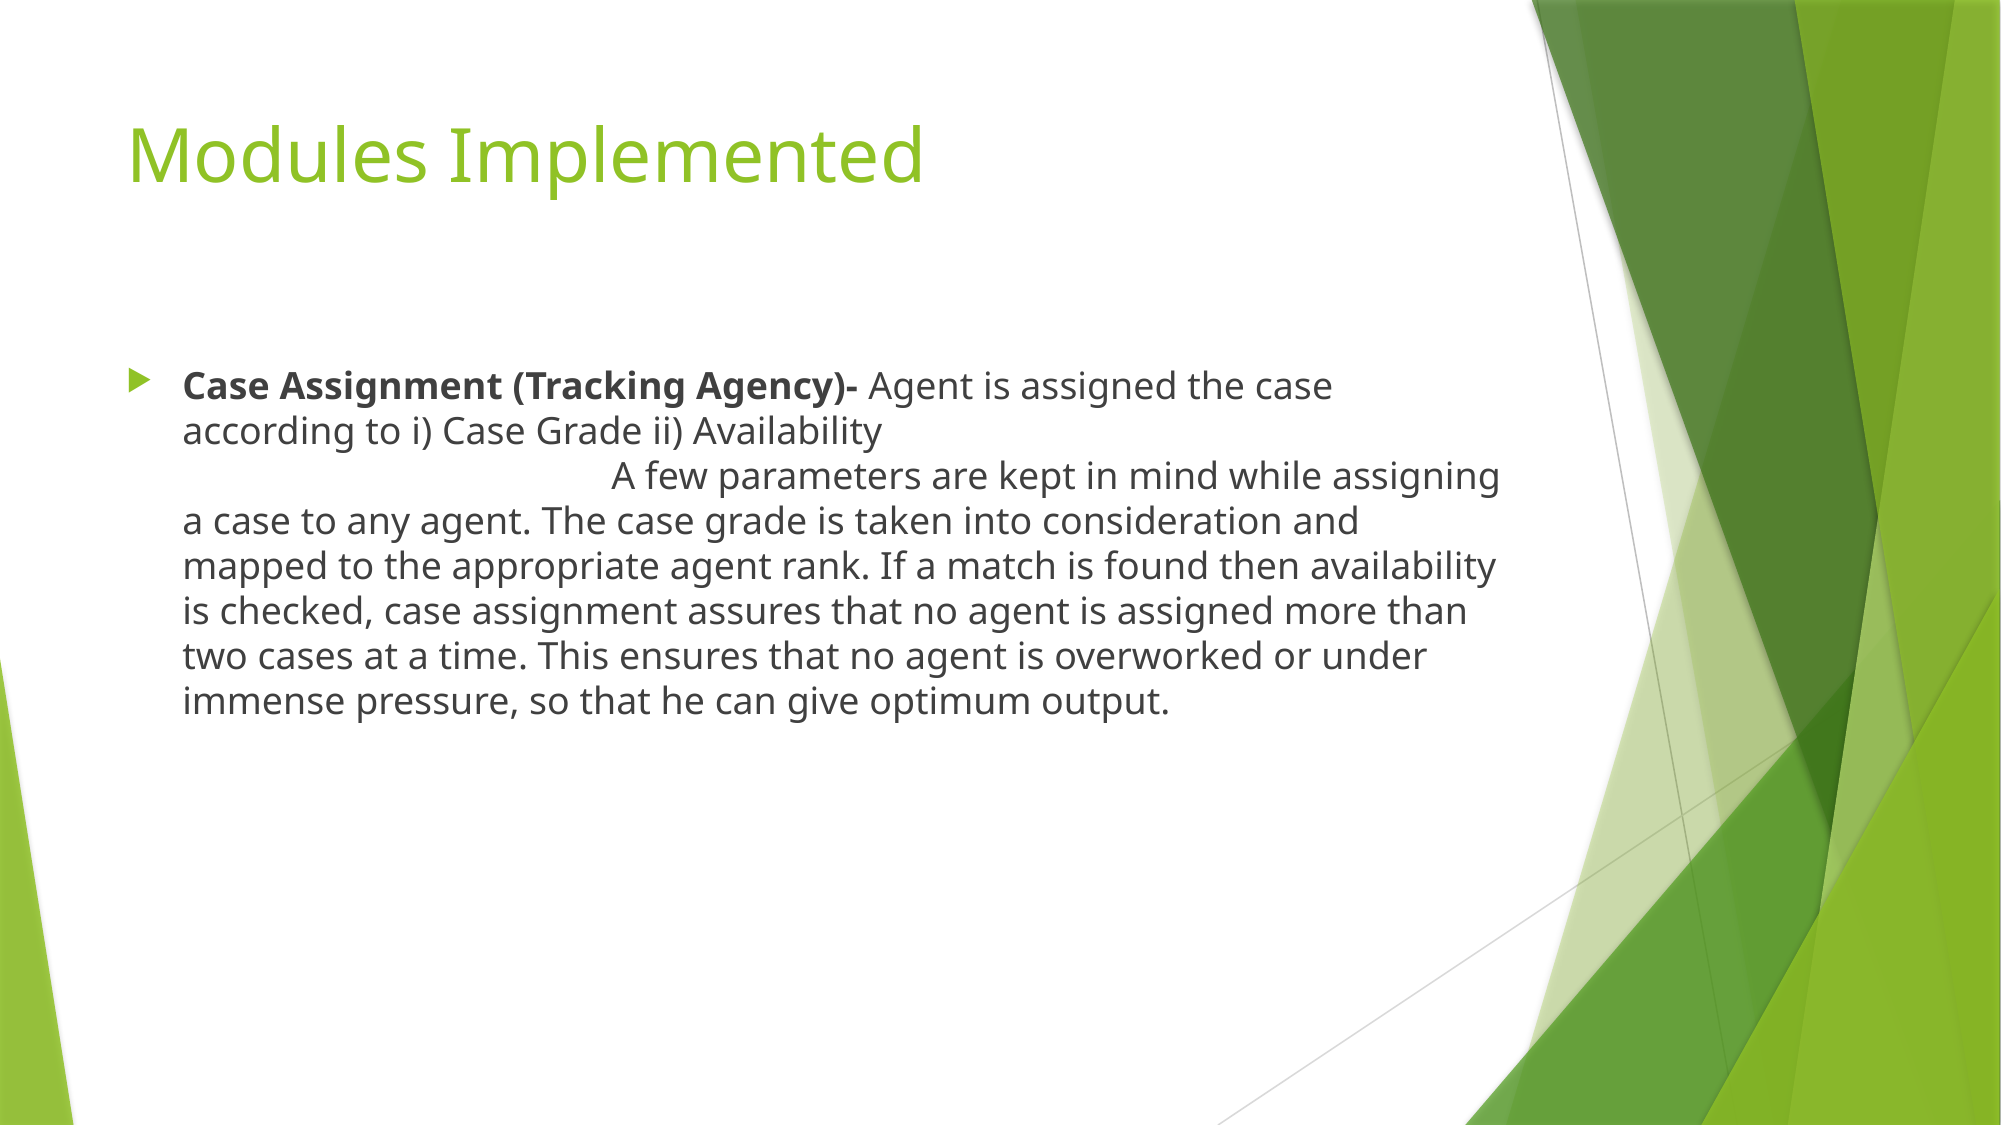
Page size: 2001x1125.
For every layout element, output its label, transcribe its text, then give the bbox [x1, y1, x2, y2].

list Case Assignment (Tracking Agency)- Agent is assigned the case according to i) Case Grade ii) Availability A few parameters are kept in mind while assigning a case to any agent. The case grade is taken into consideration and mapped to the appropriate agent rank. If a match is found then availability is checked, case assignment assures that no agent is assigned more than two cases at a time. This ensures that no agent is overworked or under immense pressure, so that he can give optimum output. [111, 354, 1522, 992]
title Modules Implemented [111, 99, 1522, 317]
